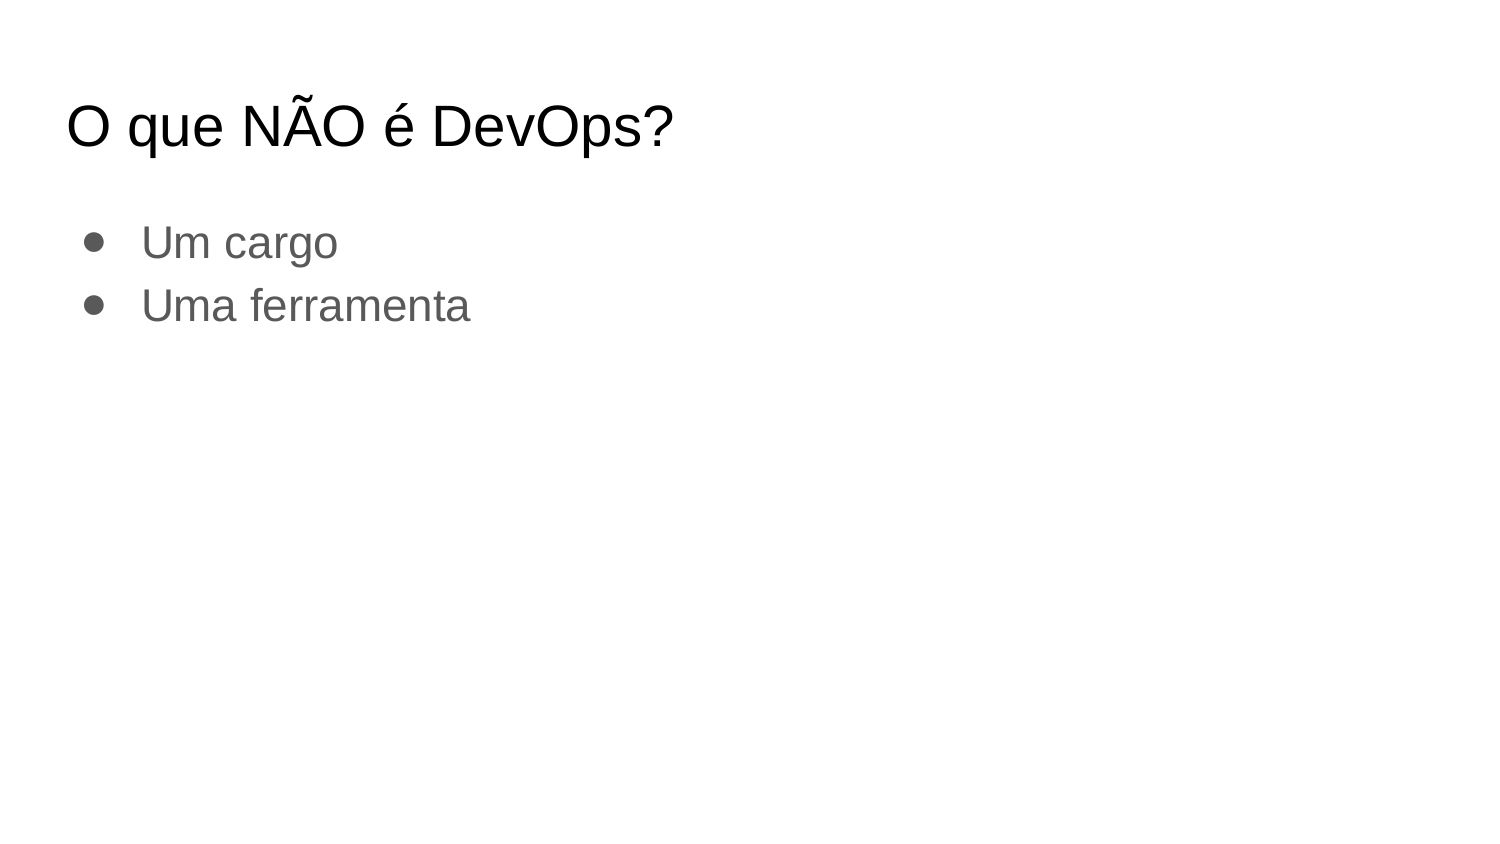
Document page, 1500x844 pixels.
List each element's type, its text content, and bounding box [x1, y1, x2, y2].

list Um cargo Uma ferramenta [51, 189, 1449, 750]
title O que NÃO é DevOps? [51, 72, 1449, 167]
